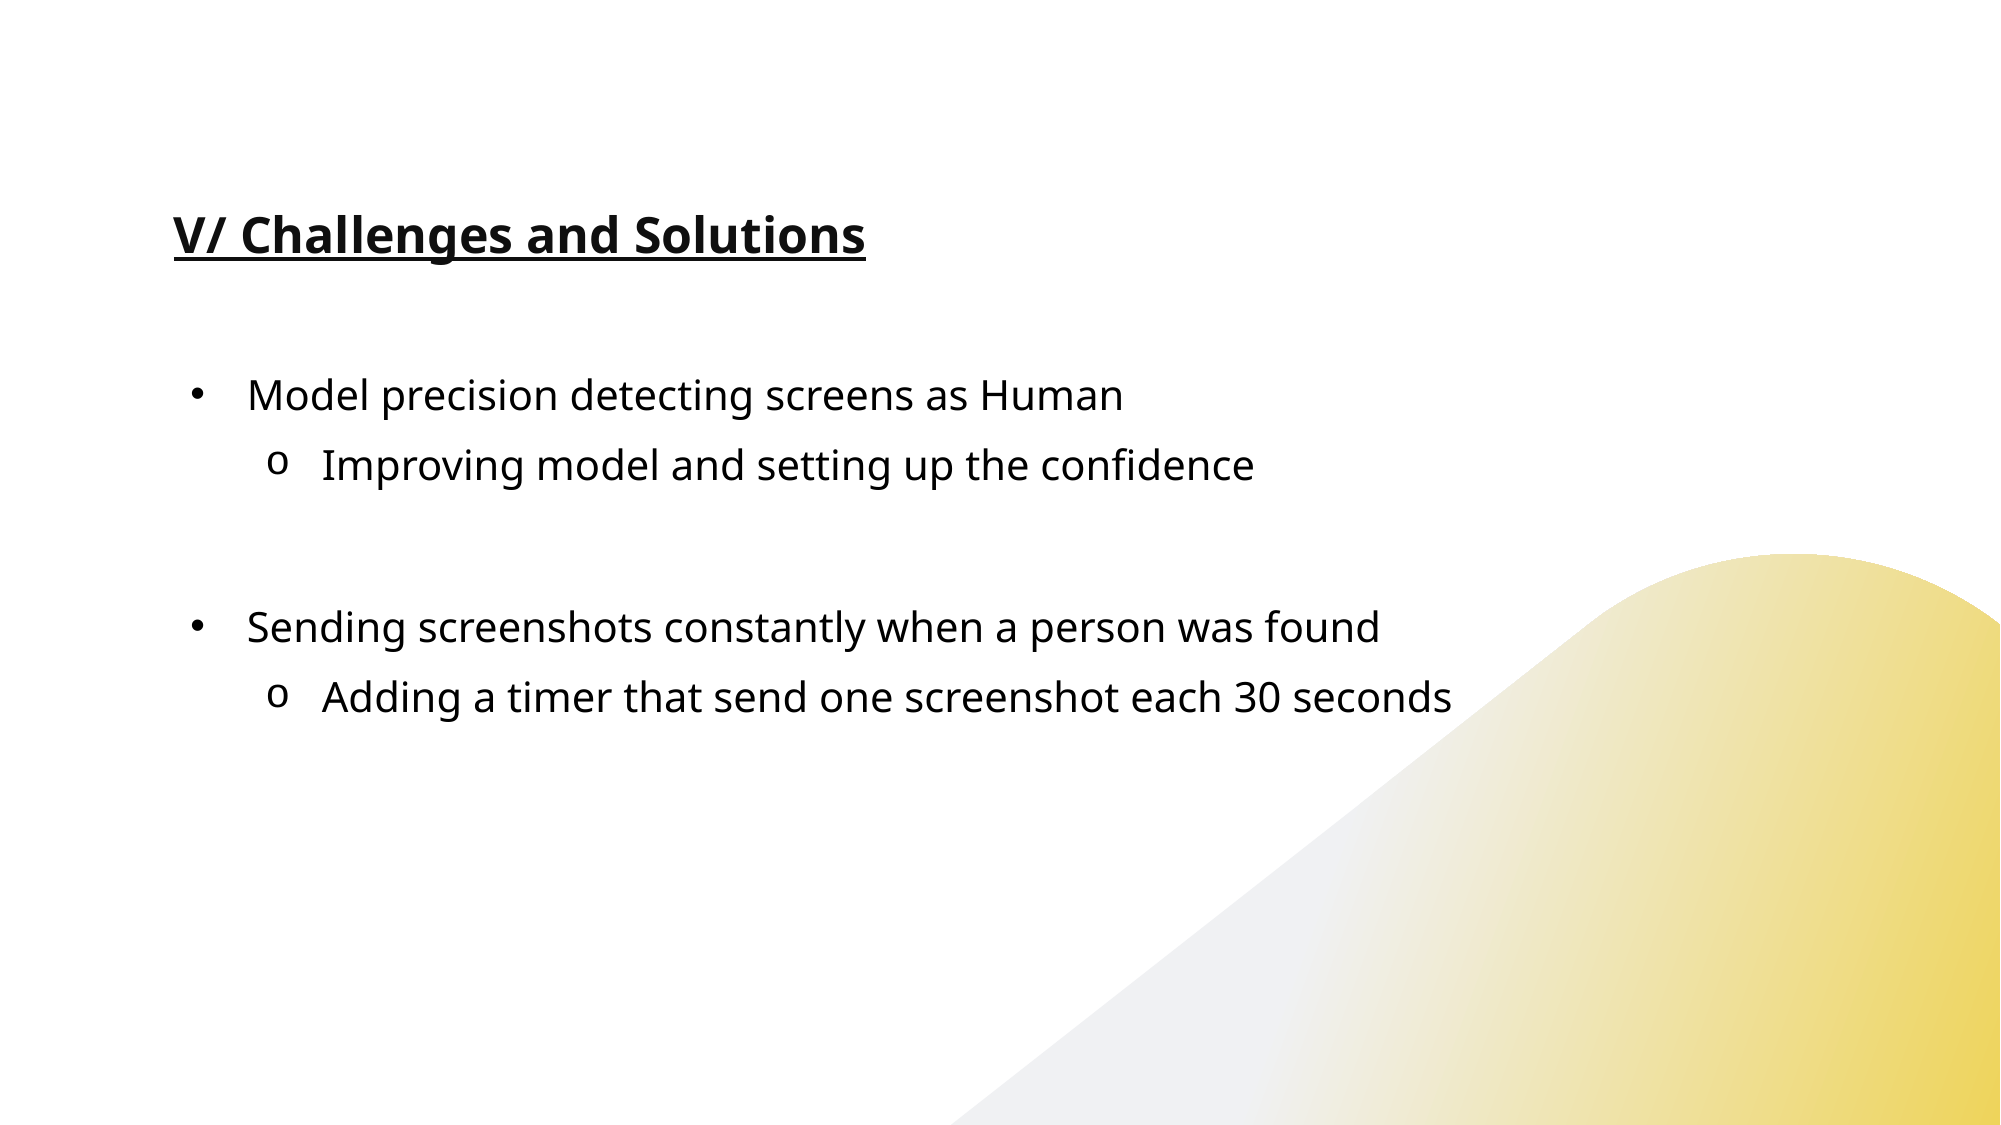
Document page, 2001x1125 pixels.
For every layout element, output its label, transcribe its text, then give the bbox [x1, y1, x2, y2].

text_box Model precision detecting screens as Human Improving model and setting up the confidence Sending screenshots constantly when a person was found Adding a timer that send one screenshot each 30 seconds [175, 350, 1633, 955]
title V/ Challenges and Solutions [158, 141, 1559, 271]
